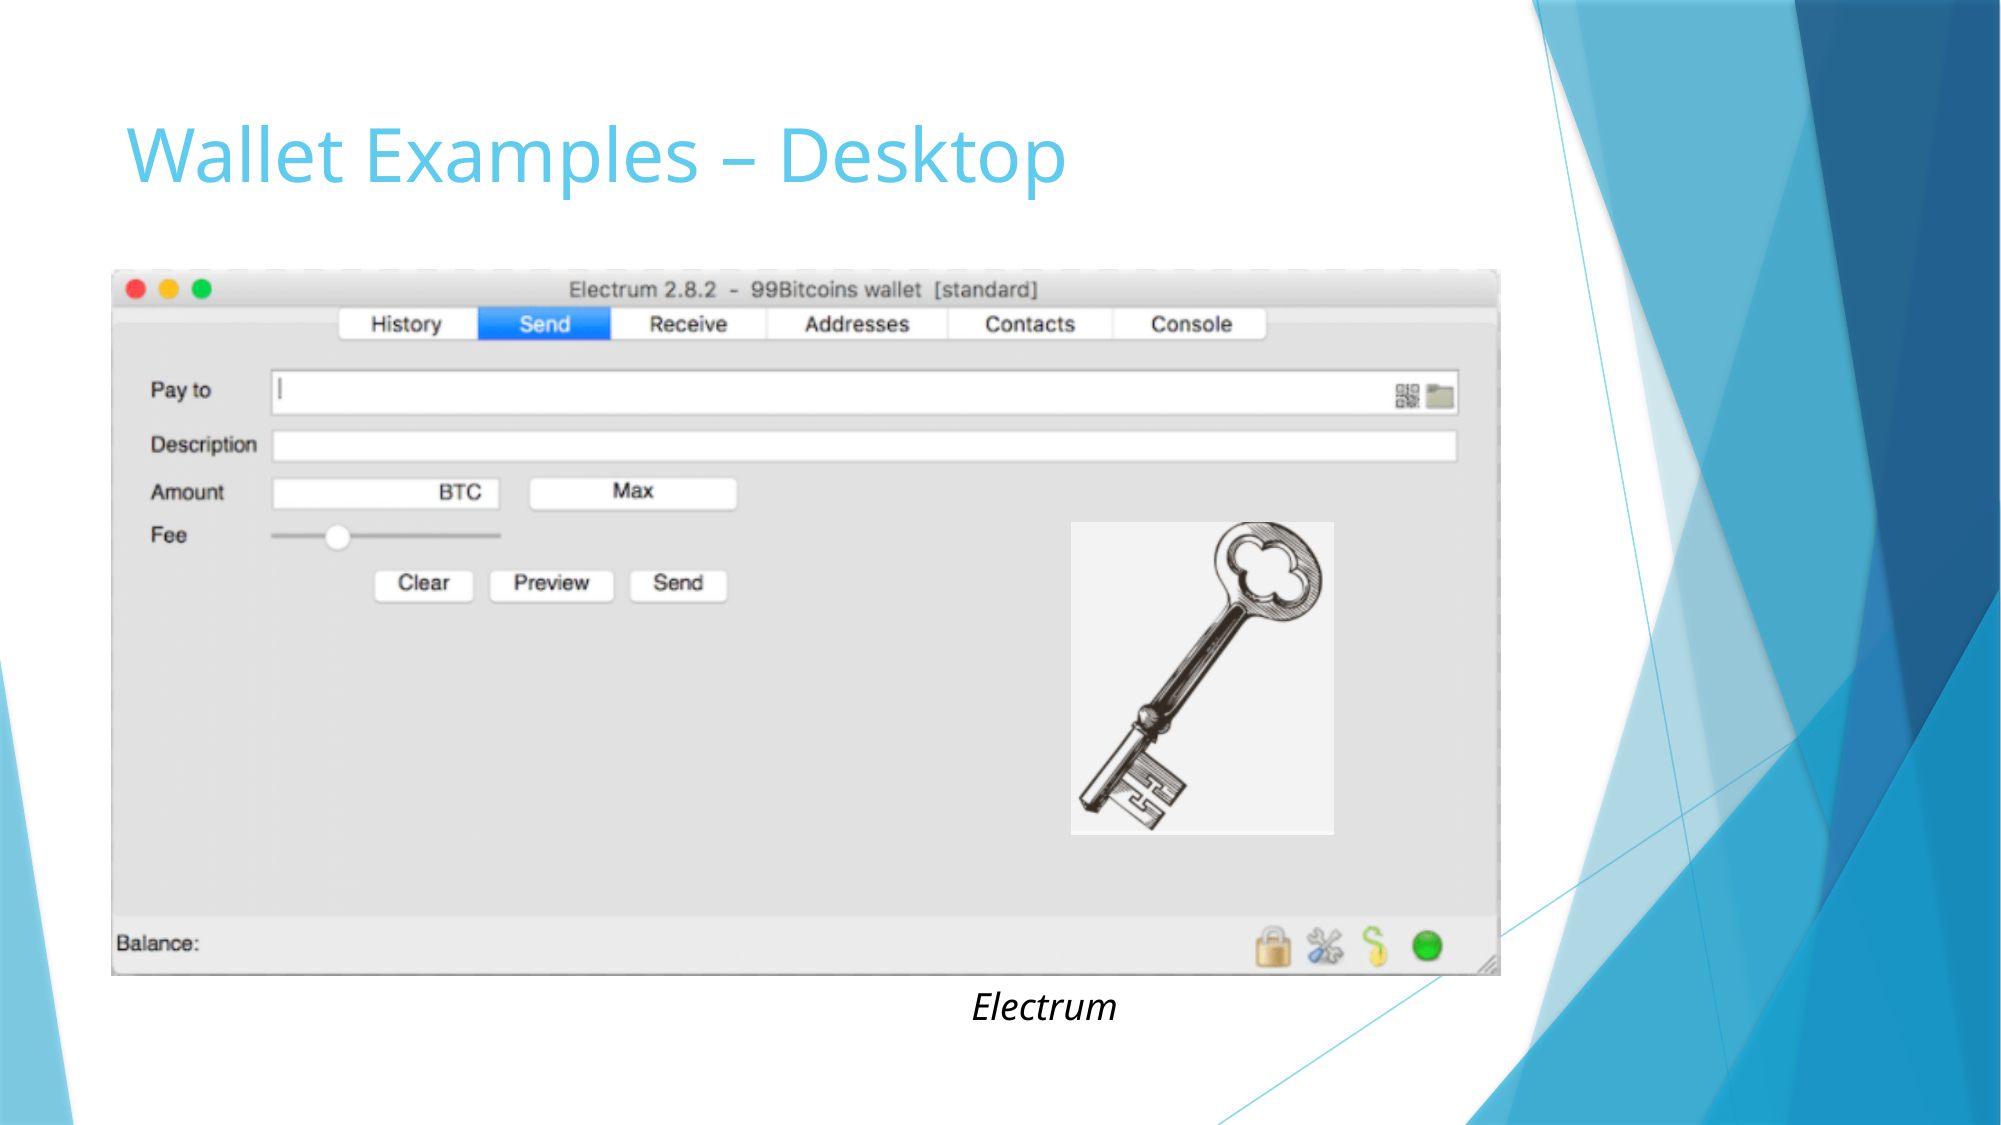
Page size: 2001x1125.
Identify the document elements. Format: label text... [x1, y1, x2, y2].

picture [110, 268, 1502, 977]
title Wallet Examples – Desktop [111, 99, 1522, 317]
text_box Electrum [956, 985, 1287, 1036]
